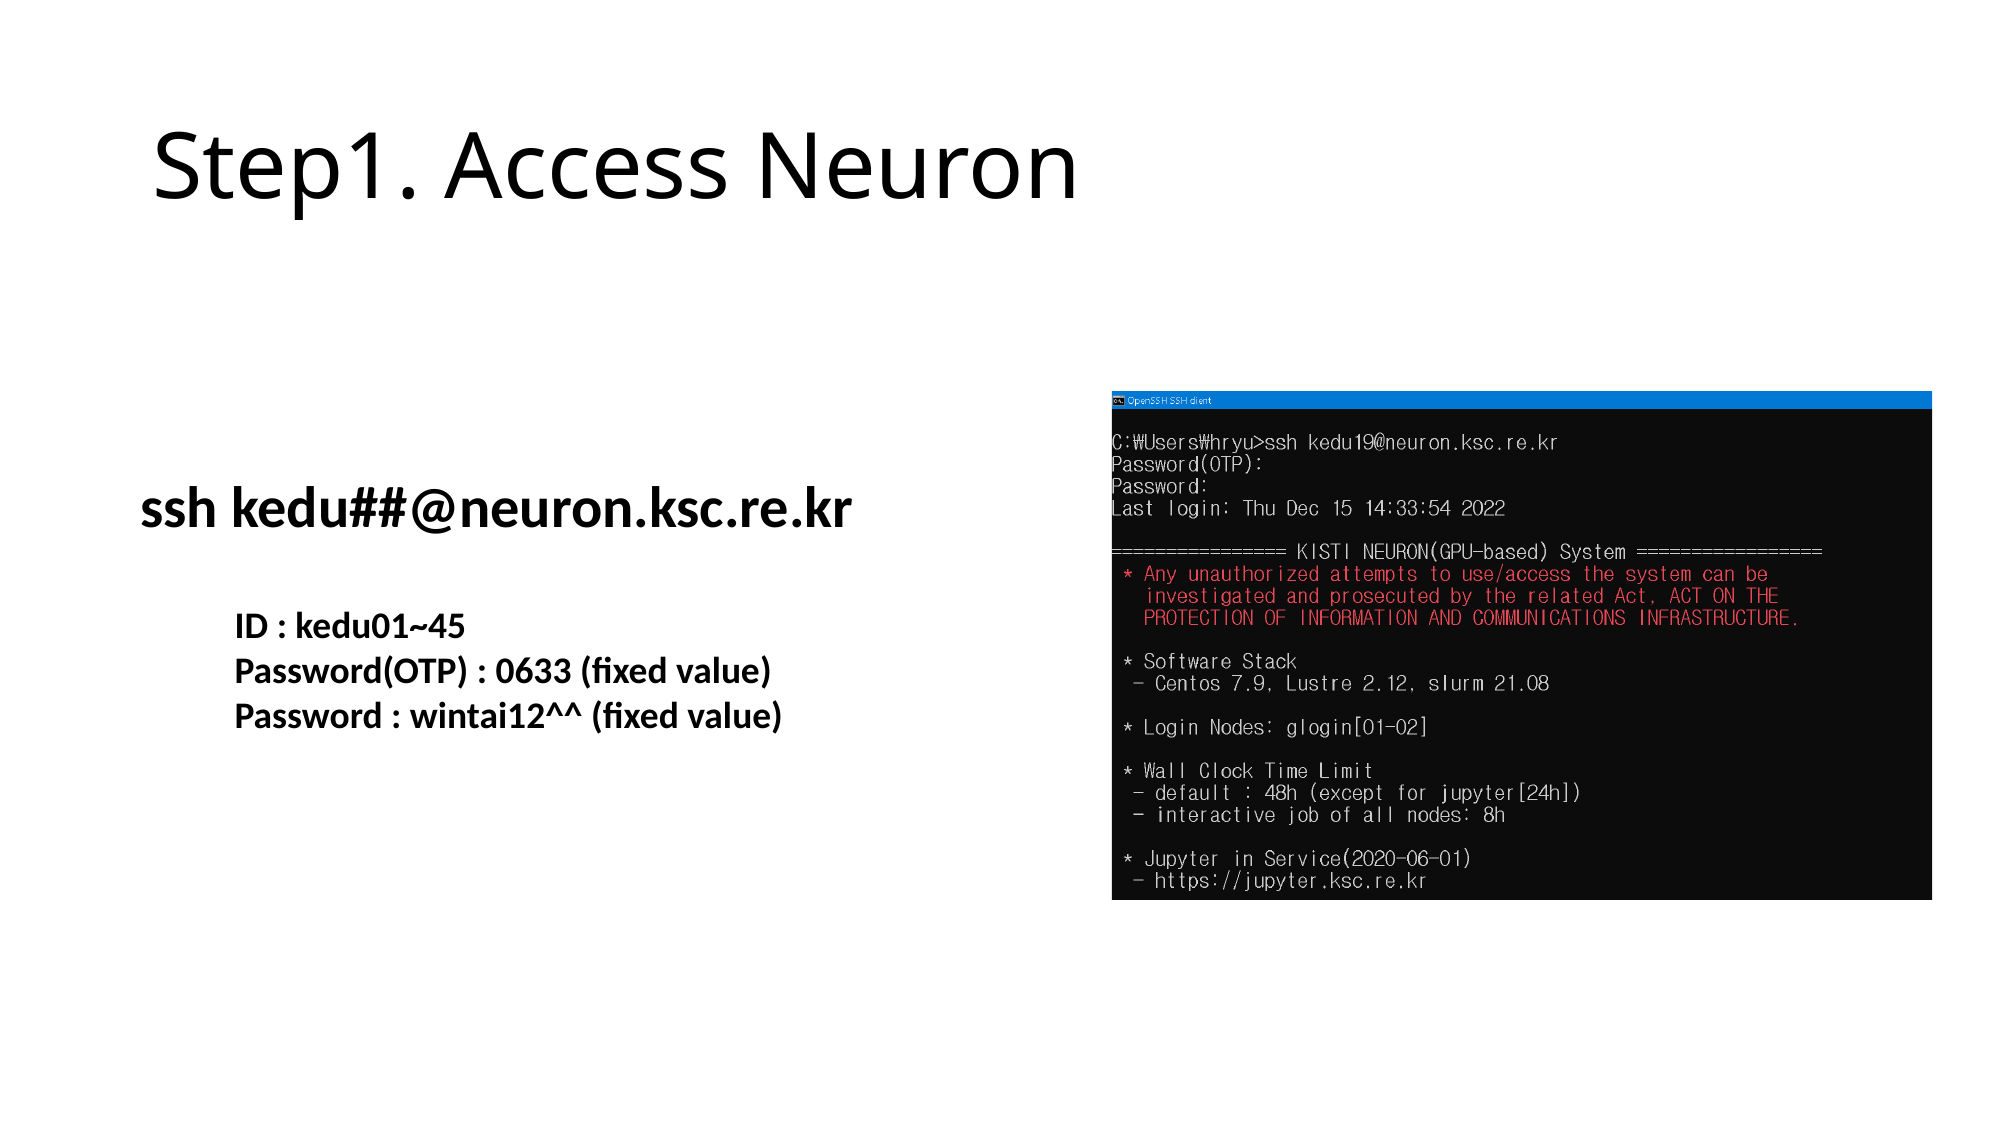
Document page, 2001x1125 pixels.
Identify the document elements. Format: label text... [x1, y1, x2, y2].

text_box ID : kedu01~45 Password(OTP) : 0633 (fixed value) Password : wintai12^^ (fixed value) [219, 593, 799, 744]
picture [1111, 391, 1933, 900]
title Step1. Access Neuron [137, 59, 1863, 278]
text_box ssh kedu##@neuron.ksc.re.kr [125, 461, 869, 547]
